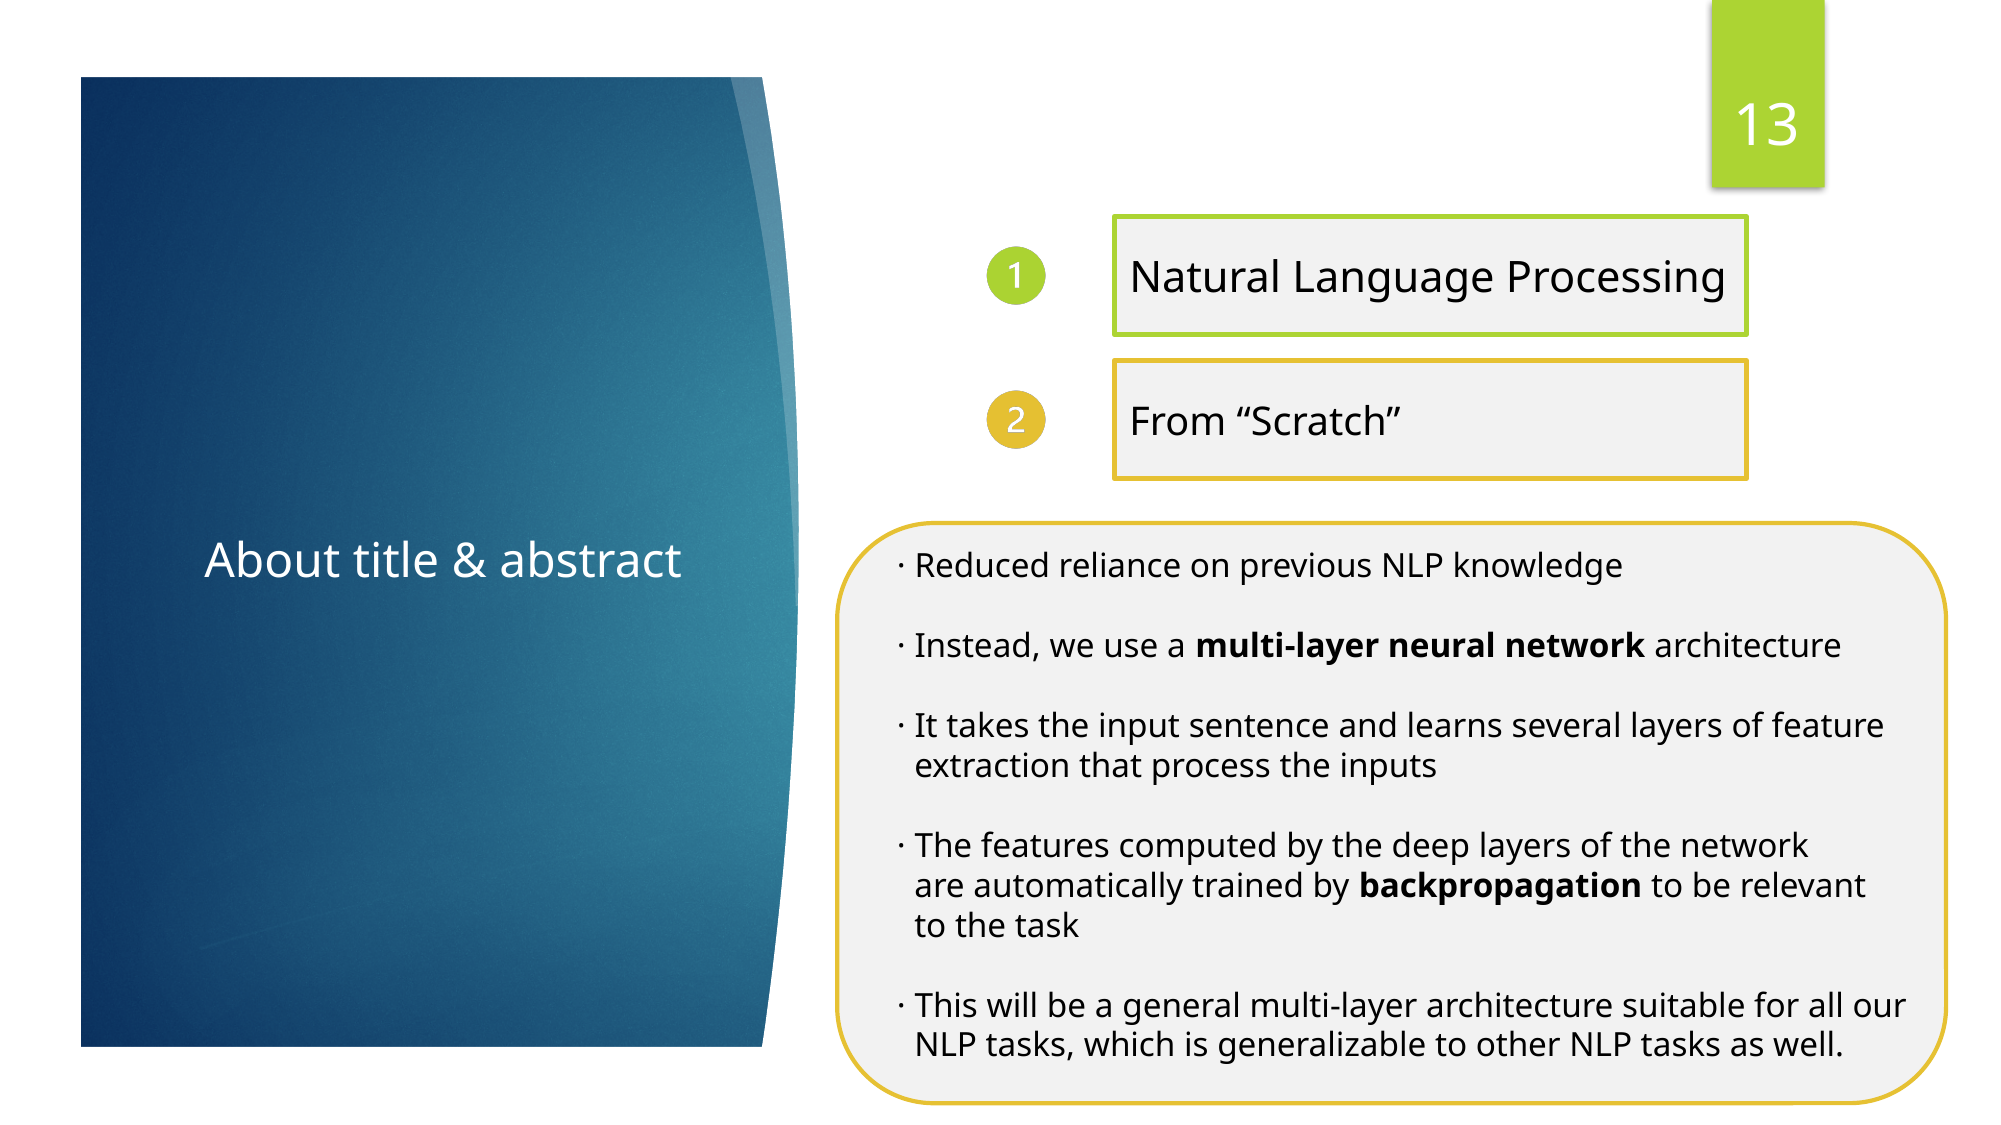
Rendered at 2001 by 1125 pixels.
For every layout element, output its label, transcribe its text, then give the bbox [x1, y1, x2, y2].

text_box · Reduced reliance on previous NLP knowledge · Instead, we use a multi-layer neural network architecture · It takes the input sentence and learns several layers of feature extraction that process the inputs · The features computed by the deep layers of the network are automatically trained by backpropagation to be relevant to the task · This will be a general multi-layer architecture suitable for all our NLP tasks, which is generalizable to other NLP tasks as well. [882, 537, 1933, 1071]
title About title & abstract [189, 375, 754, 750]
picture [979, 383, 1053, 457]
picture [979, 238, 1053, 313]
slide_number 13 [1698, 48, 1836, 175]
list Natural Language Processing [1112, 214, 1749, 337]
list From “Scratch” [1112, 358, 1749, 481]
text_box [835, 521, 1924, 1105]
text_box [1933, 568, 1948, 1059]
